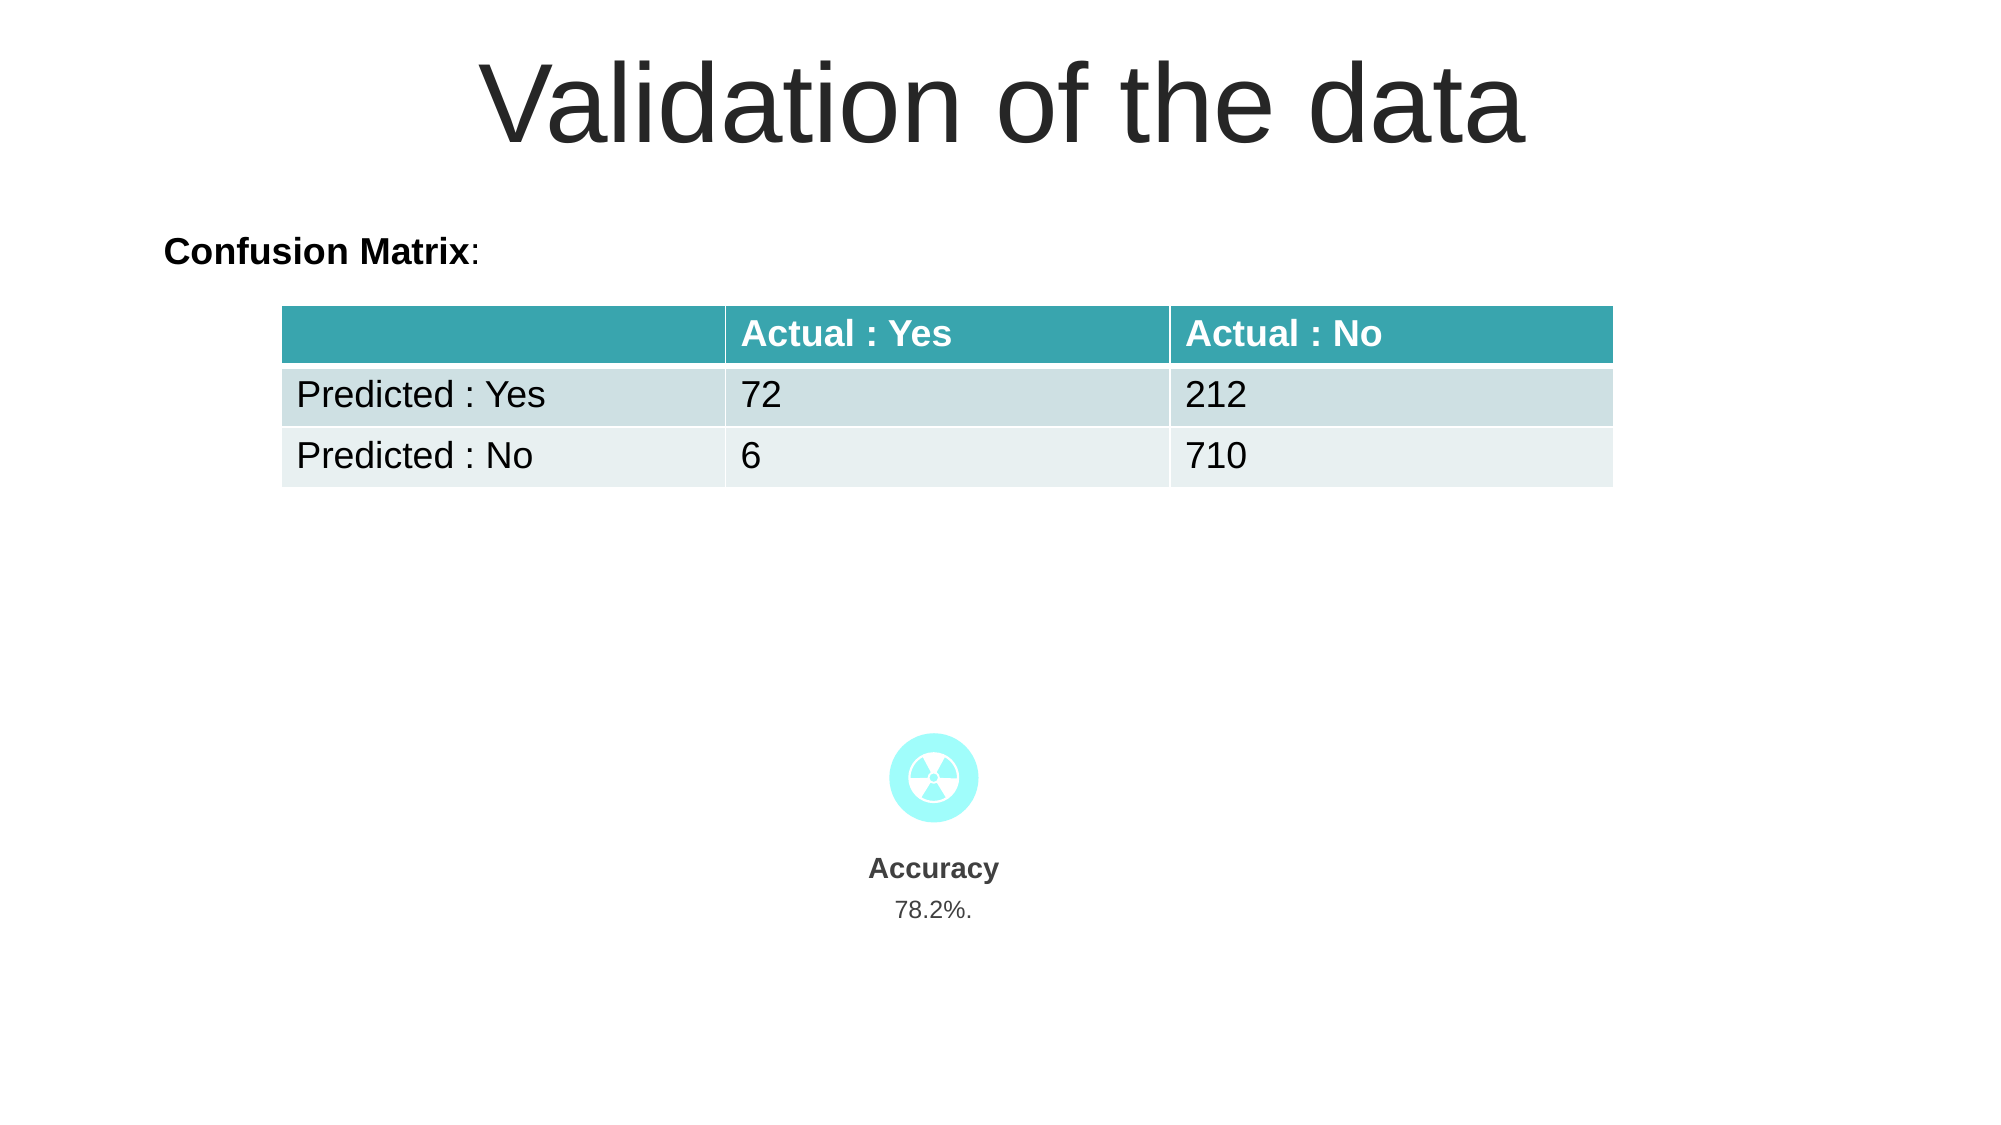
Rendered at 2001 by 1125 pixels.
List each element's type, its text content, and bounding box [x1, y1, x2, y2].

table_header Actual : No [1171, 306, 1613, 363]
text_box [733, 841, 1134, 932]
table_cell 212 [1171, 369, 1613, 426]
text_box Confusion Matrix: [148, 219, 604, 280]
table_cell Predicted : No [282, 428, 725, 487]
table_cell Predicted : Yes [282, 369, 725, 426]
table_header Actual : Yes [726, 306, 1169, 363]
table_cell 710 [1171, 428, 1613, 487]
table_cell 6 [726, 428, 1169, 487]
text_box [907, 751, 961, 805]
list Validation of the data [53, 47, 1952, 166]
text_box [888, 732, 980, 824]
table_cell 72 [726, 369, 1169, 426]
table_header [282, 306, 725, 363]
